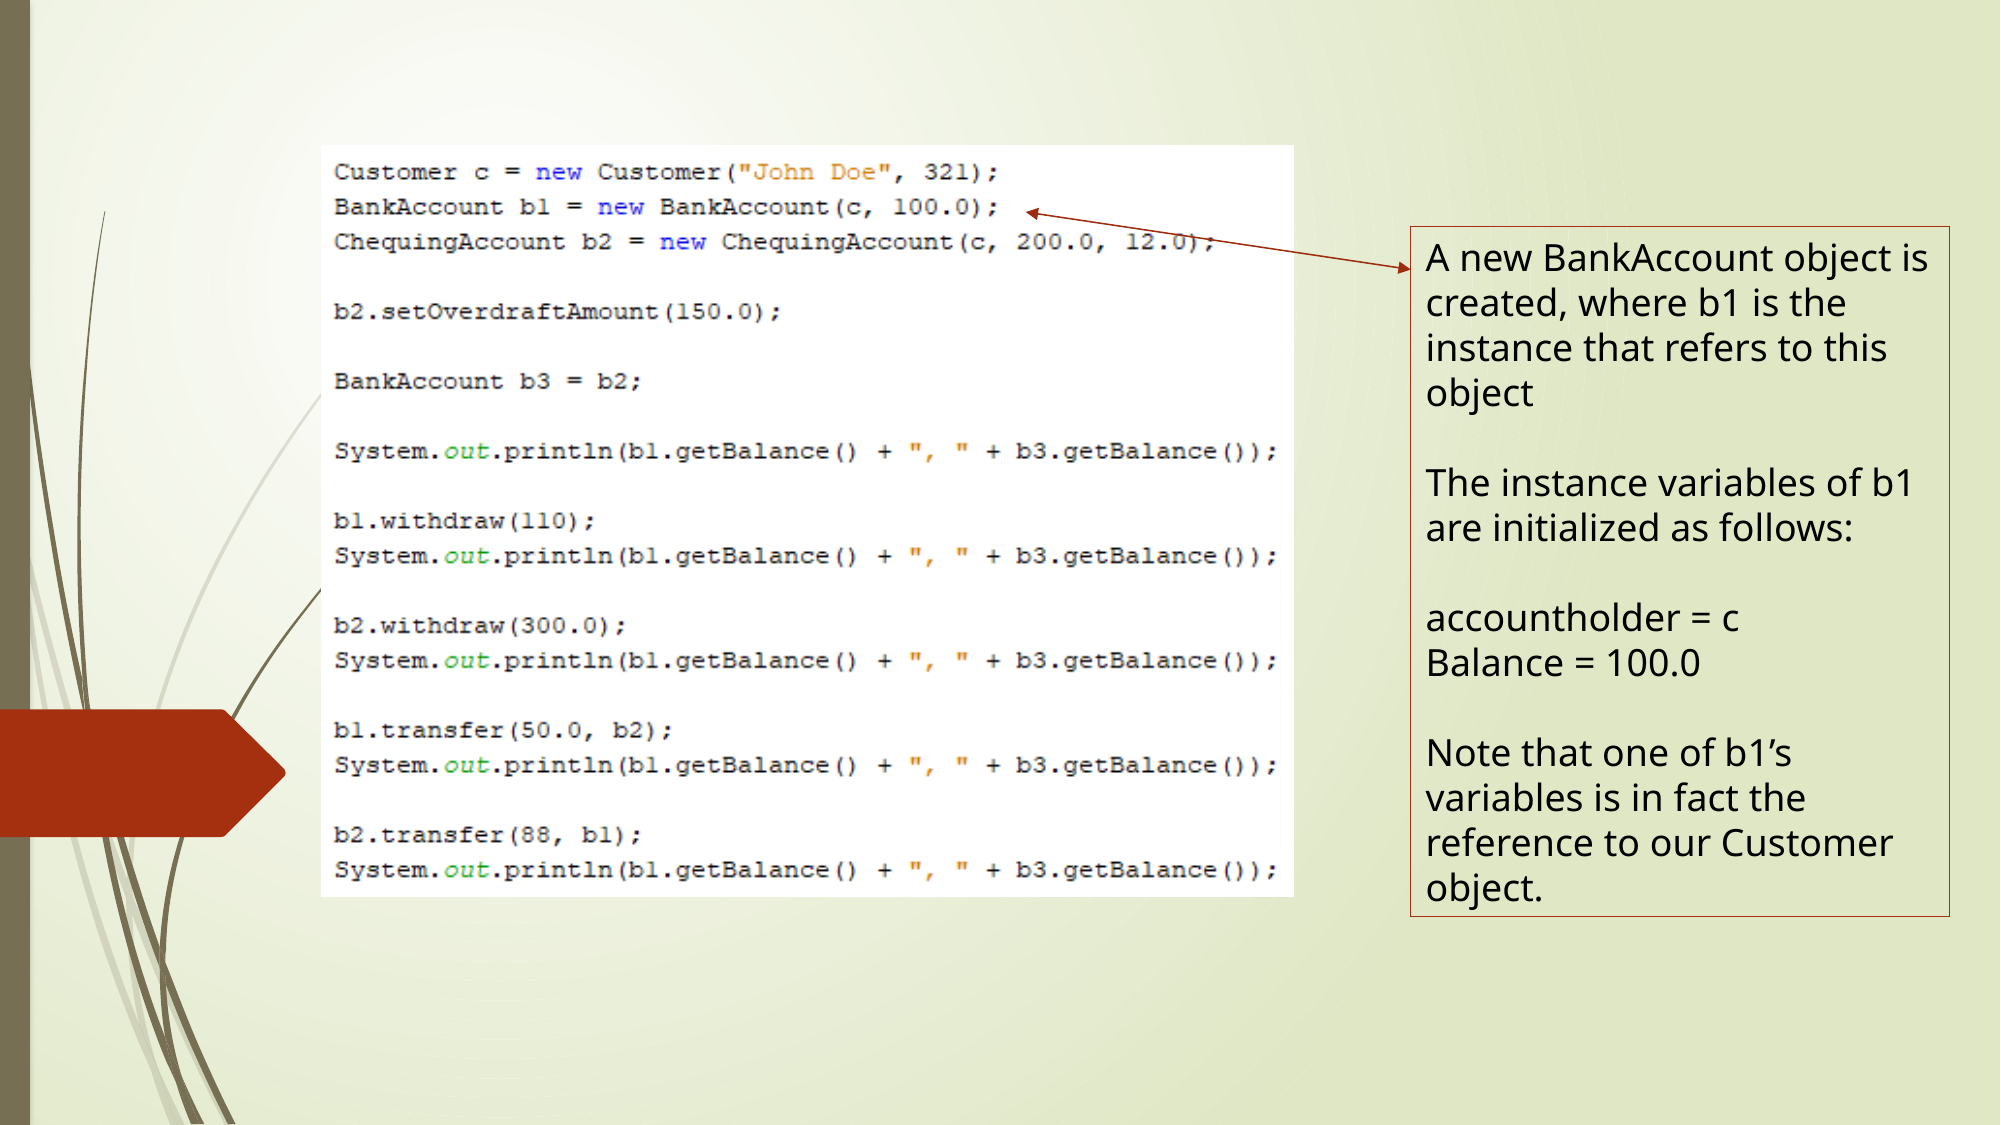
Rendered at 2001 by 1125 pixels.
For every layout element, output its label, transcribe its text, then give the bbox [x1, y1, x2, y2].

picture [321, 145, 1294, 898]
text_box A new BankAccount object is created, where b1 is the instance that refers to this object The instance variables of b1 are initialized as follows: accountholder = c Balance = 100.0 Note that one of b1’s variables is in fact the reference to our Customer object. [1410, 226, 1950, 917]
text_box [1025, 211, 1412, 270]
